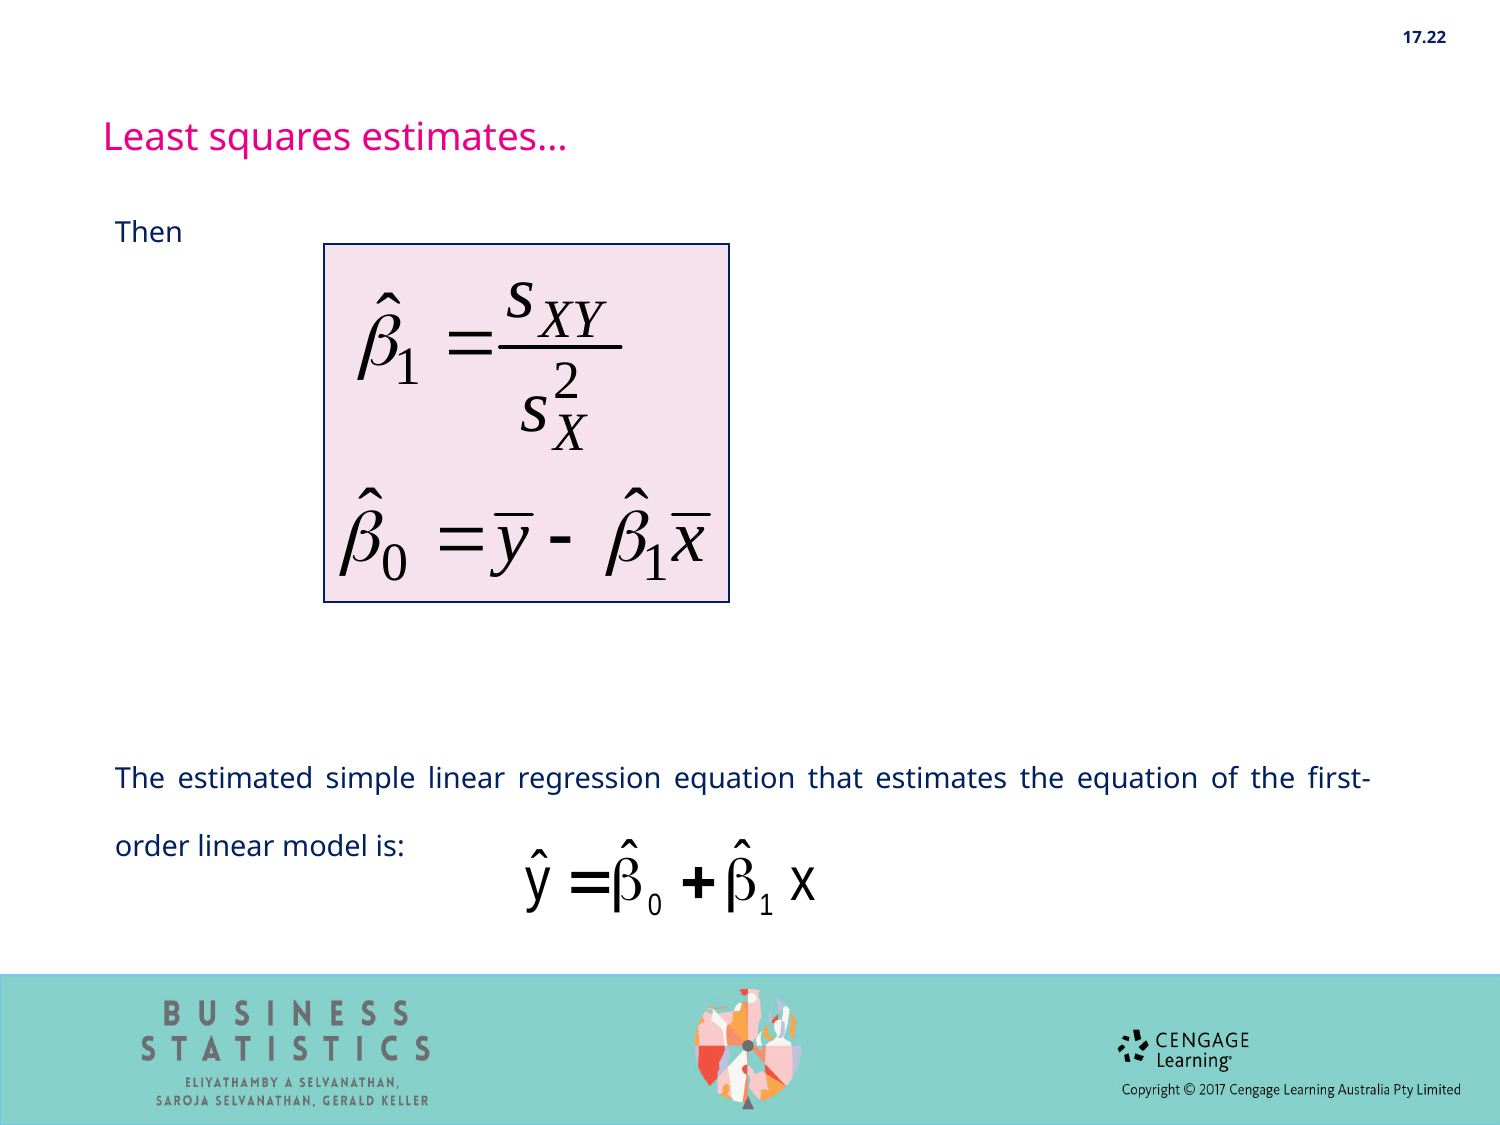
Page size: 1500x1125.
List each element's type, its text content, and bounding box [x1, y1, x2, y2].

text_box [74, 124, 1350, 950]
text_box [324, 244, 729, 602]
text_box [137, 712, 1350, 799]
picture [0, 0, 1500, 1125]
text_box Least squares estimates… [87, 62, 1413, 163]
text_box 17.22 [1387, 0, 1500, 60]
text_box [513, 826, 830, 932]
text_box Then The estimated simple linear regression equation that estimates the equation of the first-order linear model is: [1350, 172, 1388, 939]
